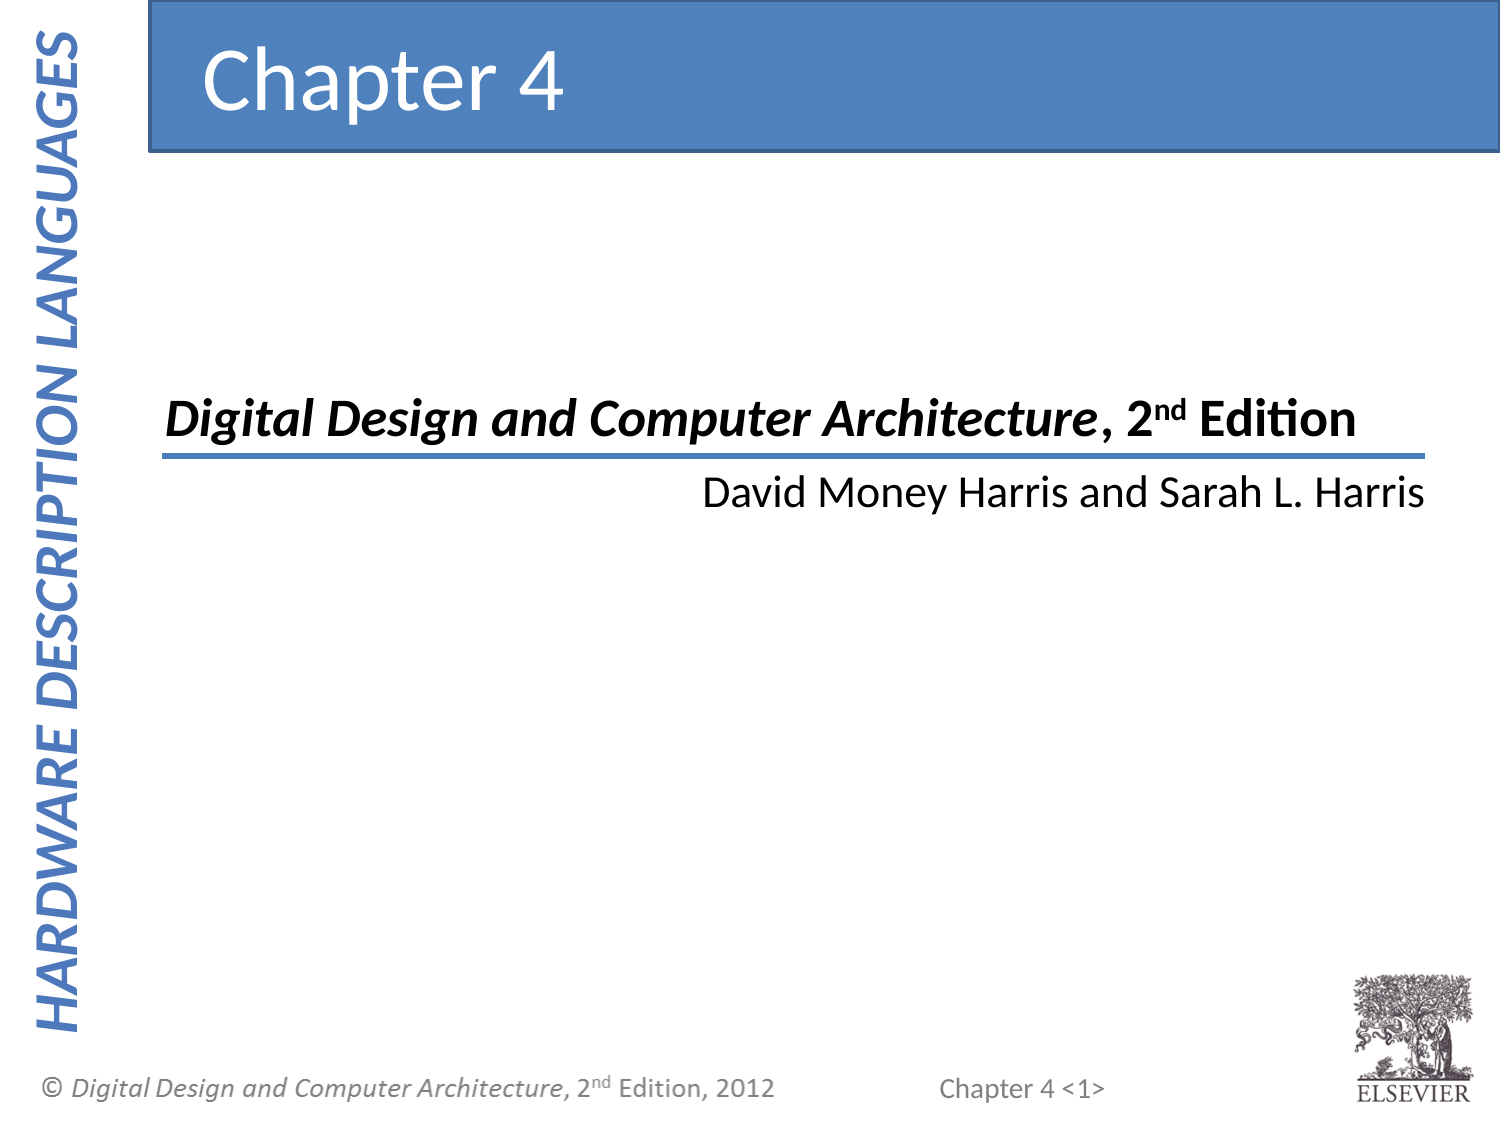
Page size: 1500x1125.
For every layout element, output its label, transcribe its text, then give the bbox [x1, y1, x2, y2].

text_box Chapter 4 [187, 11, 1488, 136]
text_box David Money Harris and Sarah L. Harris [687, 454, 1463, 525]
text_box Digital Design and Computer Architecture, 2nd Edition [150, 374, 1388, 455]
picture [0, 0, 1500, 1125]
